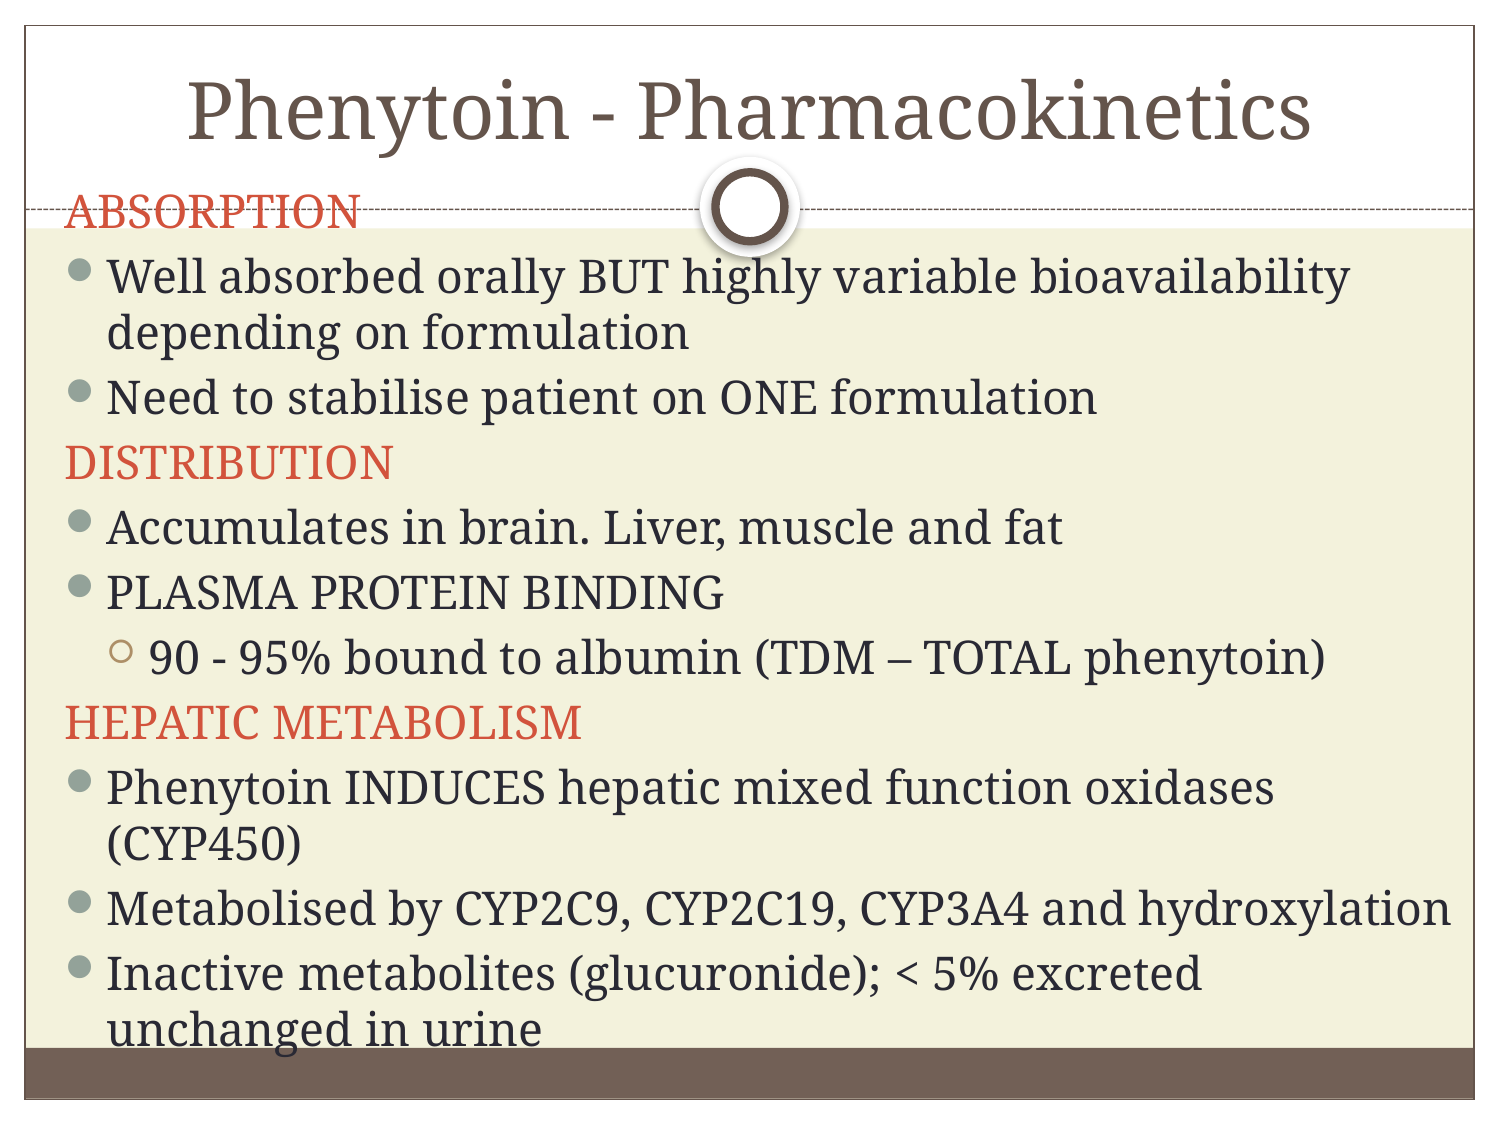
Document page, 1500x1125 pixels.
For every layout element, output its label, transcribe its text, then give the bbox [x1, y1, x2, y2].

title Phenytoin - Pharmacokinetics [75, 45, 1425, 163]
list ABSORPTION Well absorbed orally BUT highly variable bioavailability depending on formulation Need to stabilise patient on ONE formulation DISTRIBUTION Accumulates in brain. Liver, muscle and fat PLASMA PROTEIN BINDING 90 - 95% bound to albumin (TDM – TOTAL phenytoin) HEPATIC METABOLISM Phenytoin INDUCES hepatic mixed function oxidases (CYP450) Metabolised by CYP2C9, CYP2C19, CYP3A4 and hydroxylation Inactive metabolites (glucuronide); < 5% excreted unchanged in urine [50, 174, 1475, 1125]
